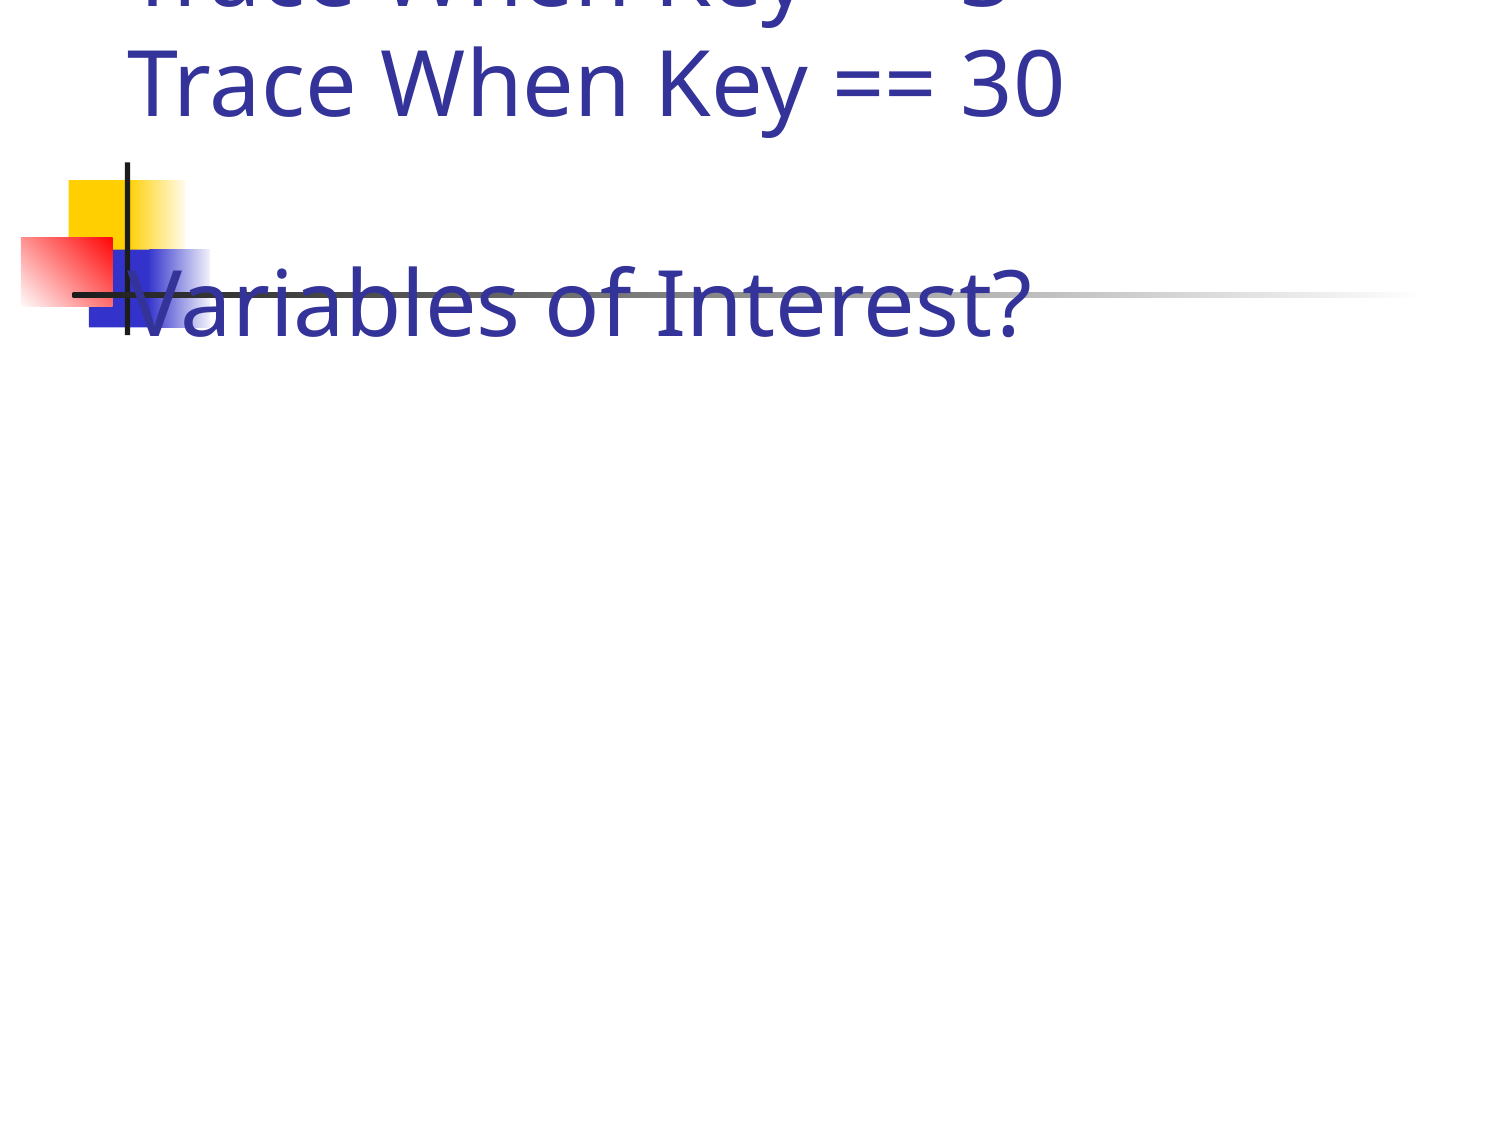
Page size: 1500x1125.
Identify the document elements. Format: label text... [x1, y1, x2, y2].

title Trace When Key == 3 Trace When Key == 30 Variables of Interest? [112, 174, 1388, 363]
